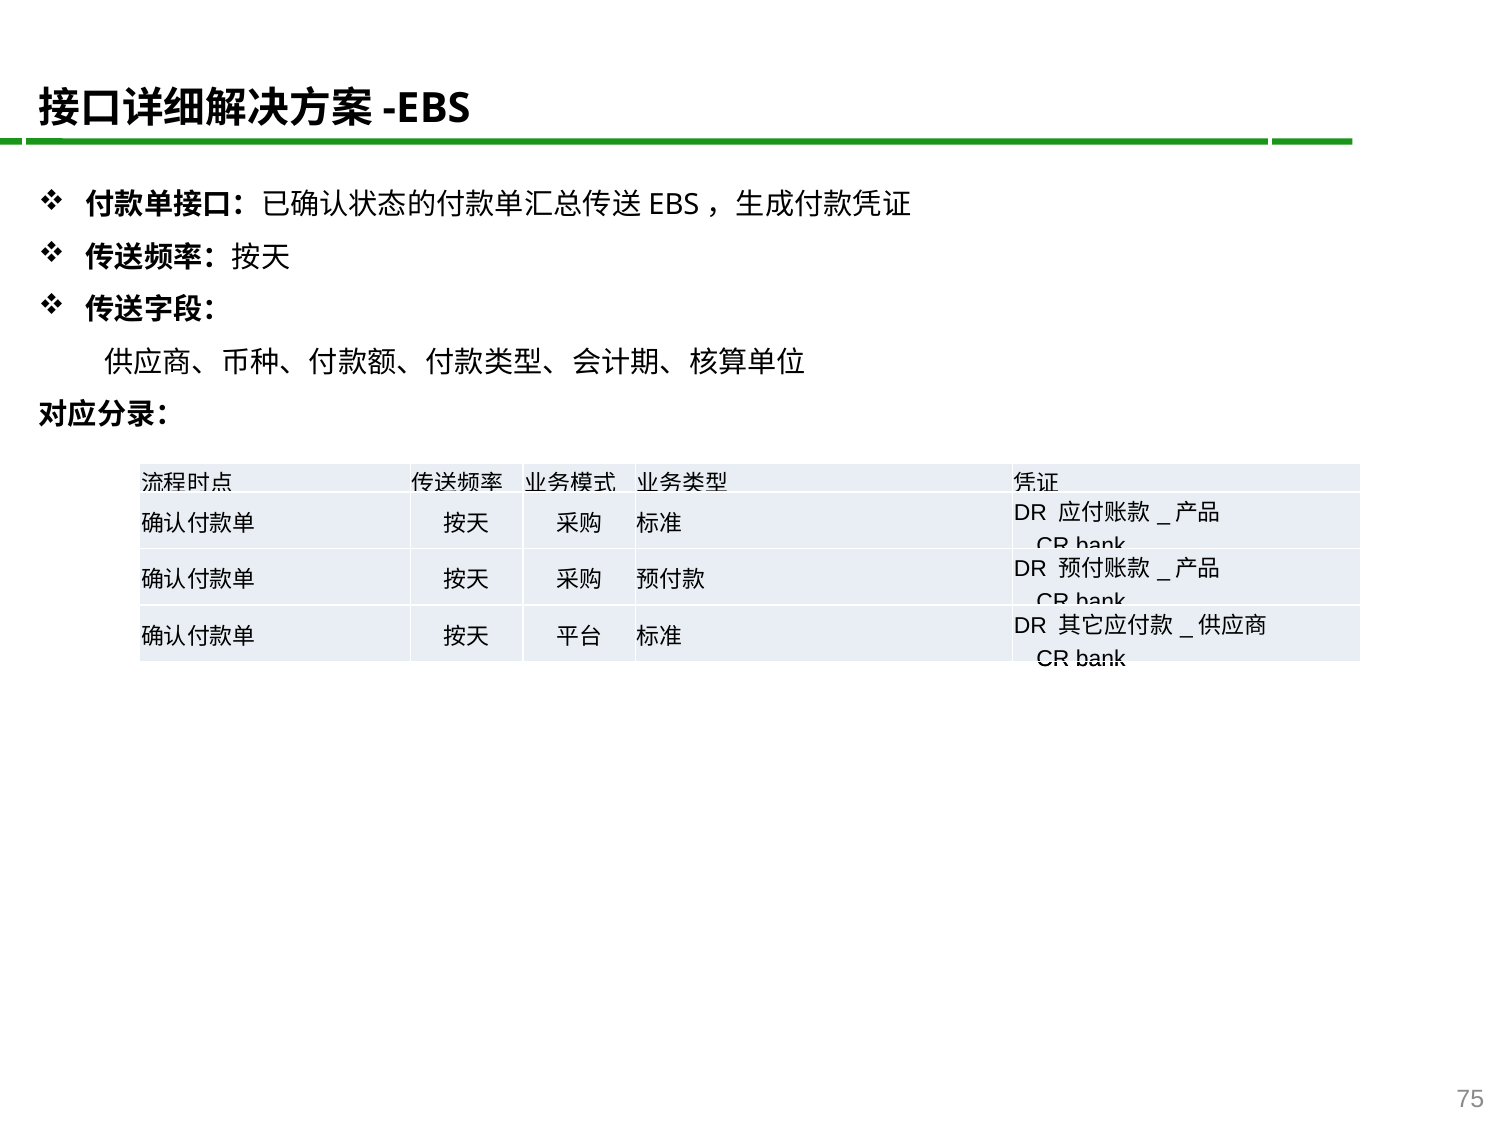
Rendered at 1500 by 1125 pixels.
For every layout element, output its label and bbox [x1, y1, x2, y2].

table_cell [524, 493, 635, 548]
table_cell [524, 606, 635, 661]
table_header [1013, 464, 1360, 491]
table_cell [411, 606, 522, 661]
table_header [411, 464, 522, 491]
table_cell [636, 493, 1012, 548]
slide_number [1414, 1071, 1500, 1123]
table_cell [140, 549, 410, 604]
table_cell [411, 549, 522, 604]
table_cell [1013, 493, 1360, 548]
text_box [23, 160, 1459, 491]
table_header [524, 464, 635, 491]
table_cell [140, 493, 410, 548]
table_header [636, 464, 1012, 491]
table_cell [140, 606, 410, 661]
table_cell [524, 549, 635, 604]
table_header [140, 464, 410, 491]
table_cell [636, 549, 1012, 604]
table_cell [1013, 549, 1360, 604]
table_cell [411, 493, 522, 548]
text_box [22, 60, 1272, 151]
table_cell [636, 606, 1012, 661]
table_cell [1013, 606, 1360, 661]
